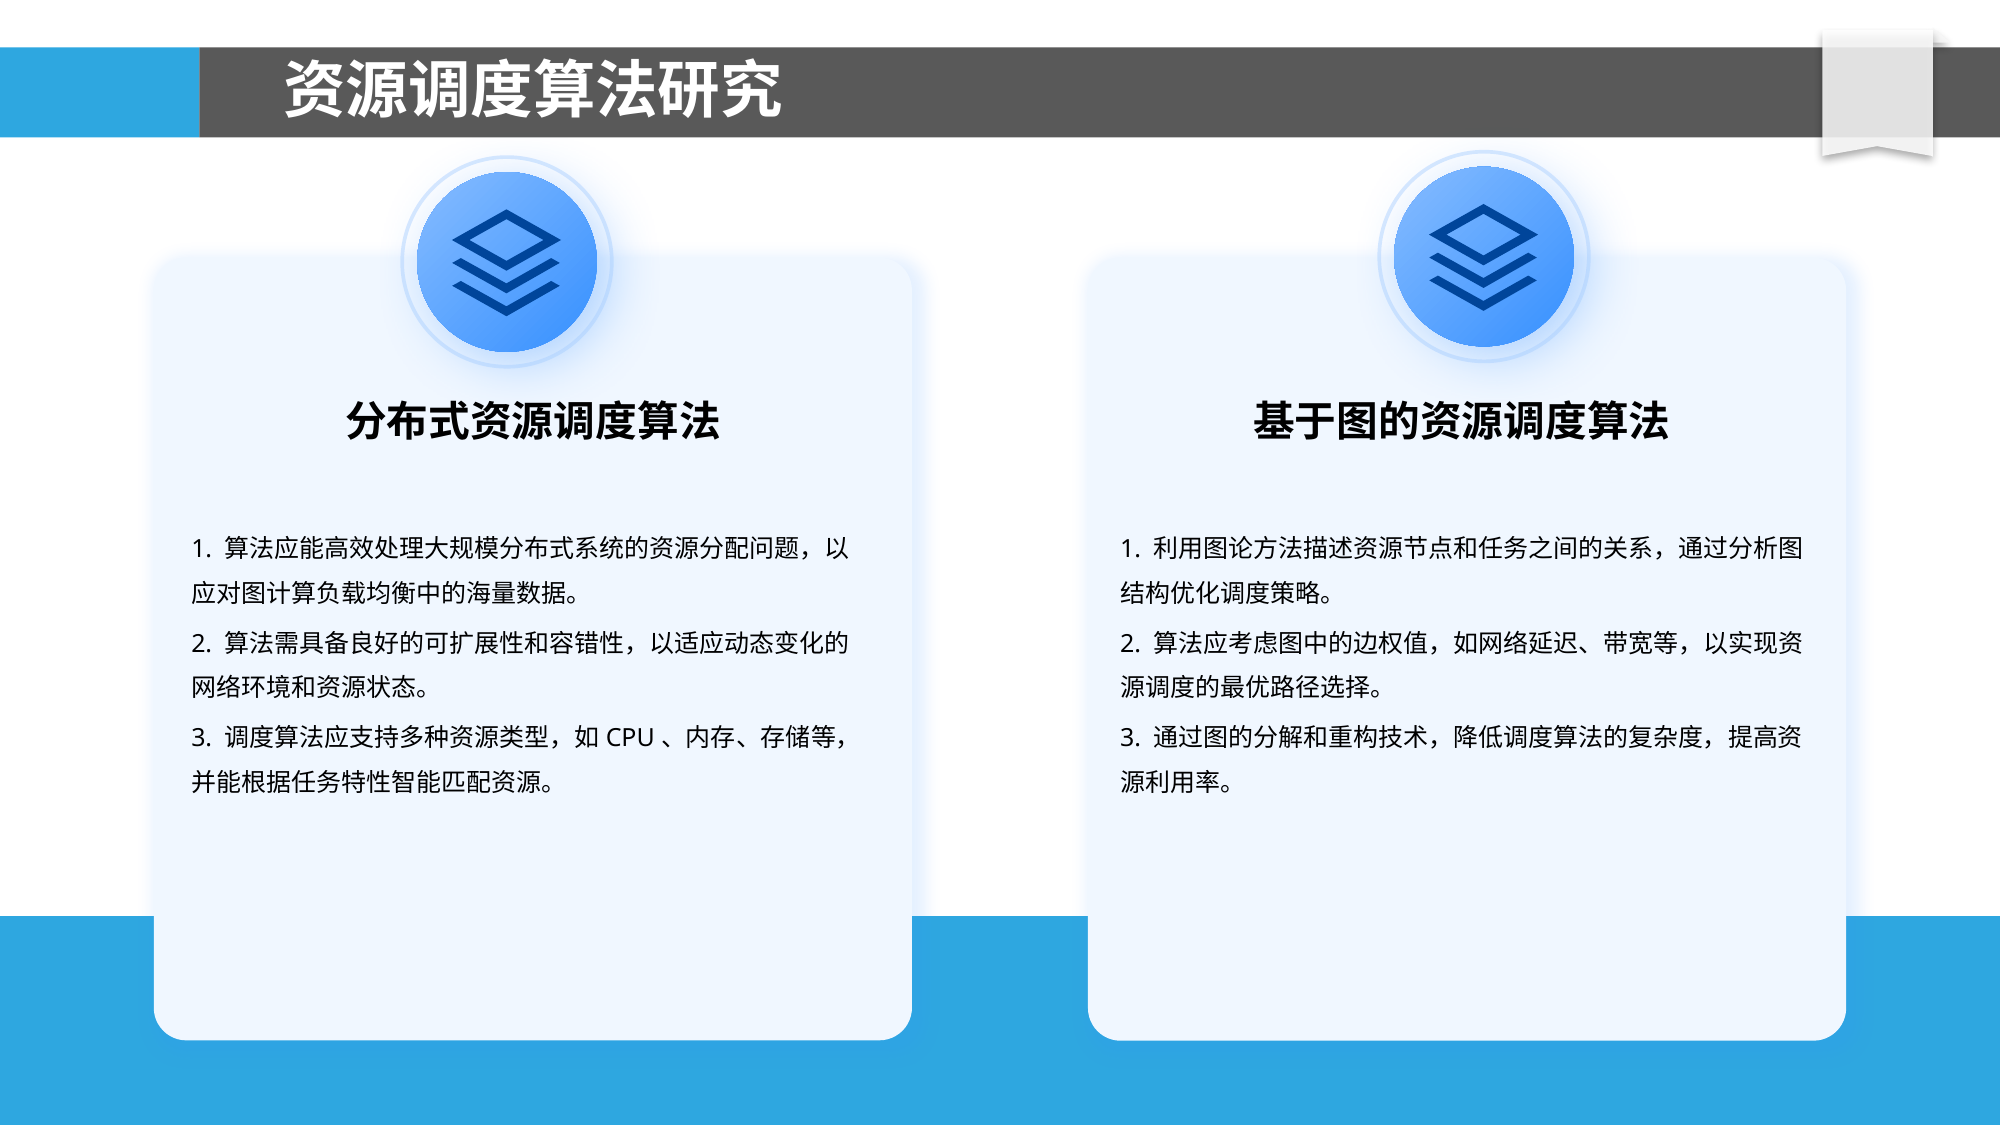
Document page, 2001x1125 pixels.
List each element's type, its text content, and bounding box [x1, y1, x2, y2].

list 1. 算法应能高效处理大规模分布式系统的资源分配问题，以应对图计算负载均衡中的海量数据。 2. 算法需具备良好的可扩展性和容错性，以适应动态变化的网络环境和资源状态。 3. 调度算法应支持多种资源类型，如CPU、内存、存储等，并能根据任务特性智能匹配资源。 [176, 510, 890, 1027]
list 1. 利用图论方法描述资源节点和任务之间的关系，通过分析图结构优化调度策略。 2. 算法应考虑图中的边权值，如网络延迟、带宽等，以实现资源调度的最优路径选择。 3. 通过图的分解和重构技术，降低调度算法的复杂度，提高资源利用率。 [1105, 510, 1824, 1027]
list 分布式资源调度算法 [176, 356, 890, 484]
title 资源调度算法研究 [253, 45, 2000, 131]
list 基于图的资源调度算法 [1105, 356, 1819, 484]
